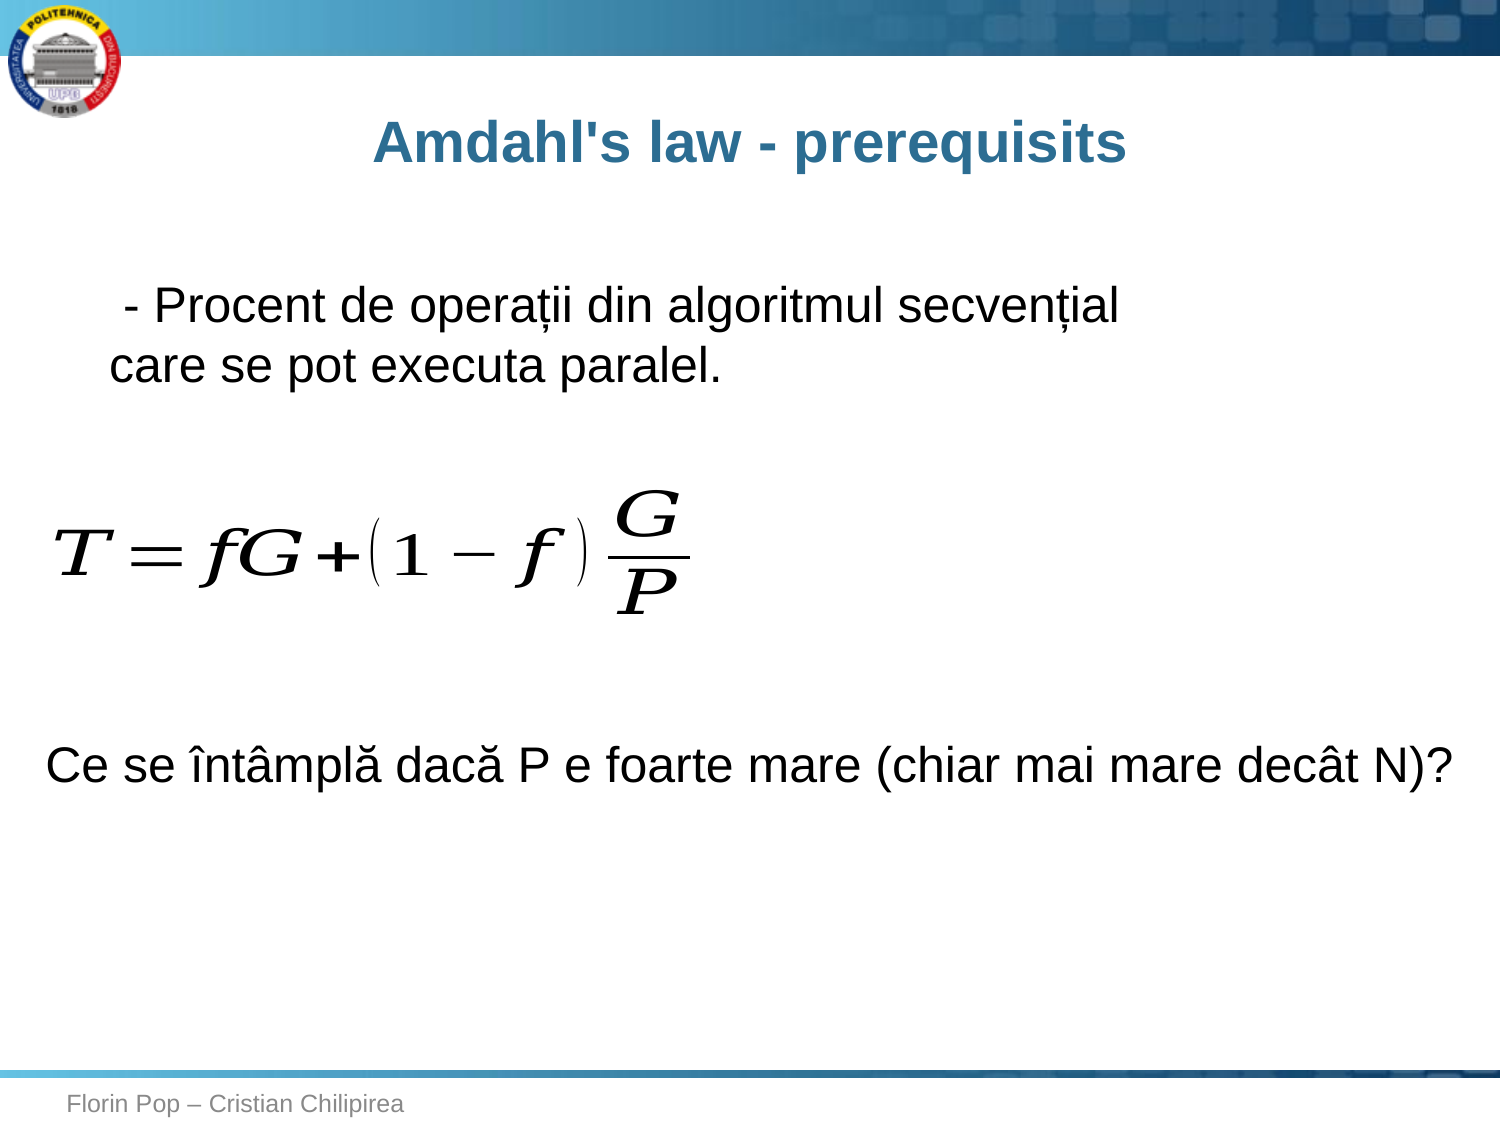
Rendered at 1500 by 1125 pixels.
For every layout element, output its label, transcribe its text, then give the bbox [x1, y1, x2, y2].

picture [0, 1070, 1500, 1078]
picture [0, 0, 1500, 118]
footer Florin Pop – Cristian Chilipirea [51, 1083, 1157, 1125]
text_box Ce se întâmplă dacă P e foarte mare (chiar mai mare decât N)? [30, 724, 1470, 800]
title Amdahl's law - prerequisits [51, 102, 1449, 178]
